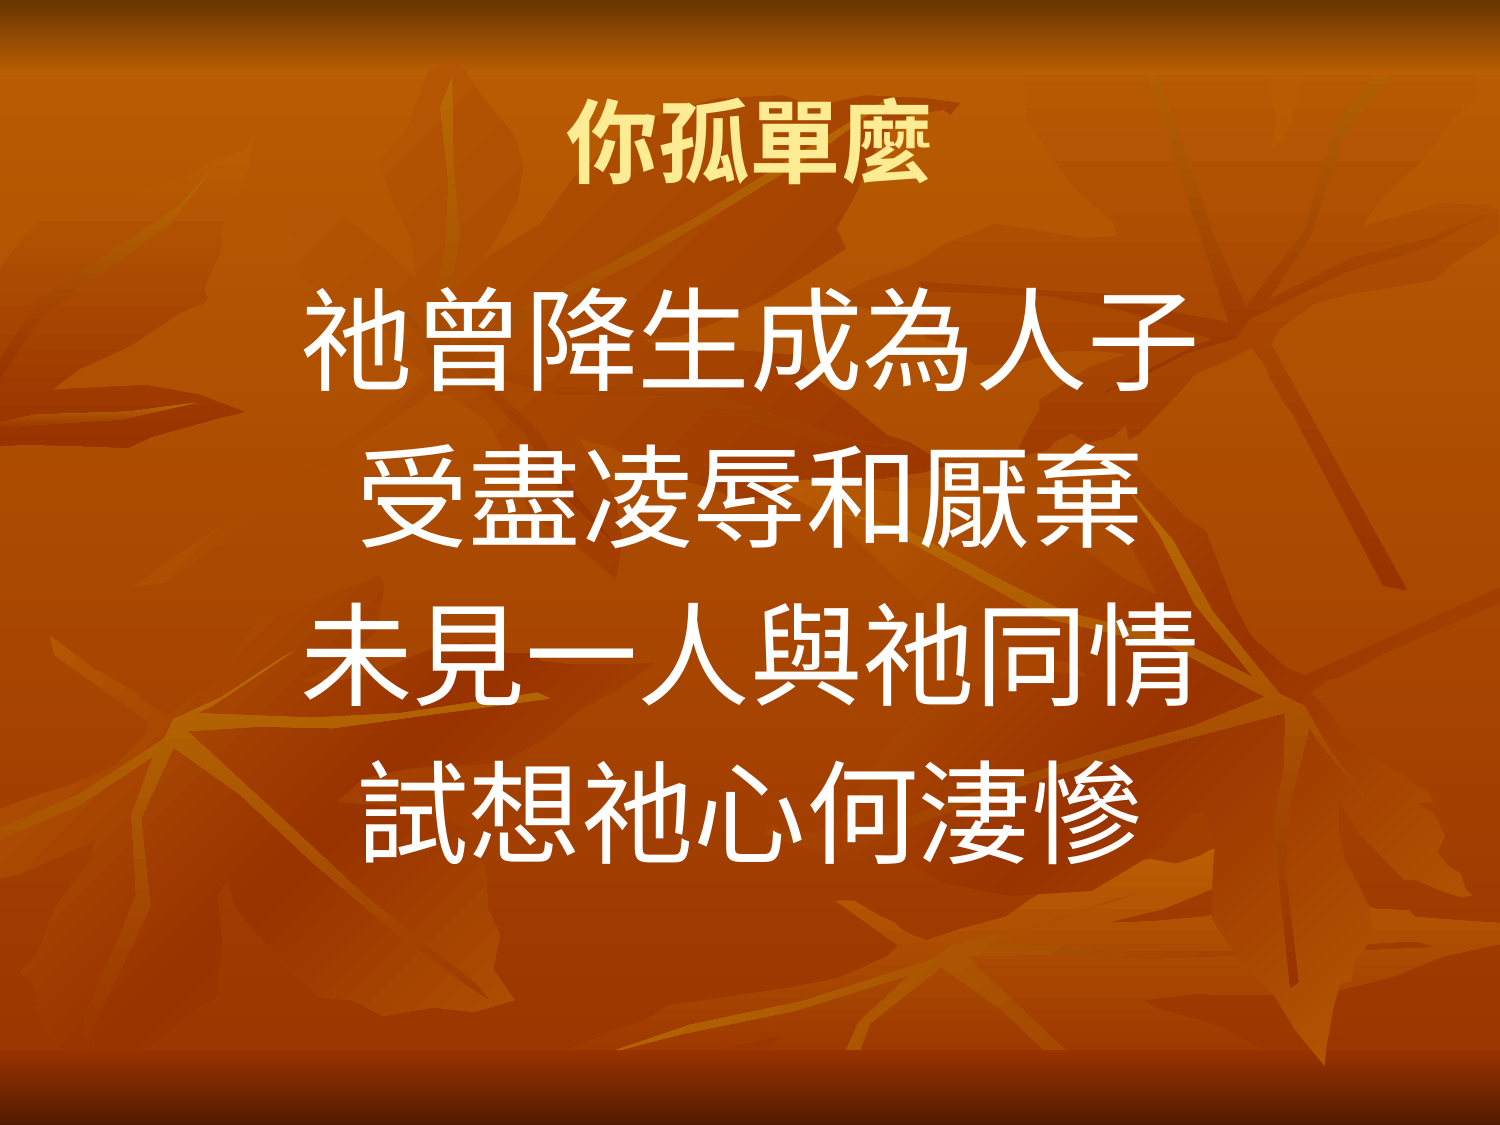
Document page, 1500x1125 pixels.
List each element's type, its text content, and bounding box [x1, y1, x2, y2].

title 你孤單麼 [74, 45, 1426, 234]
list 祂曾降生成為人子 受盡凌辱和厭棄 未見一人與祂同情 試想祂心何淒慘 [74, 262, 1426, 1006]
